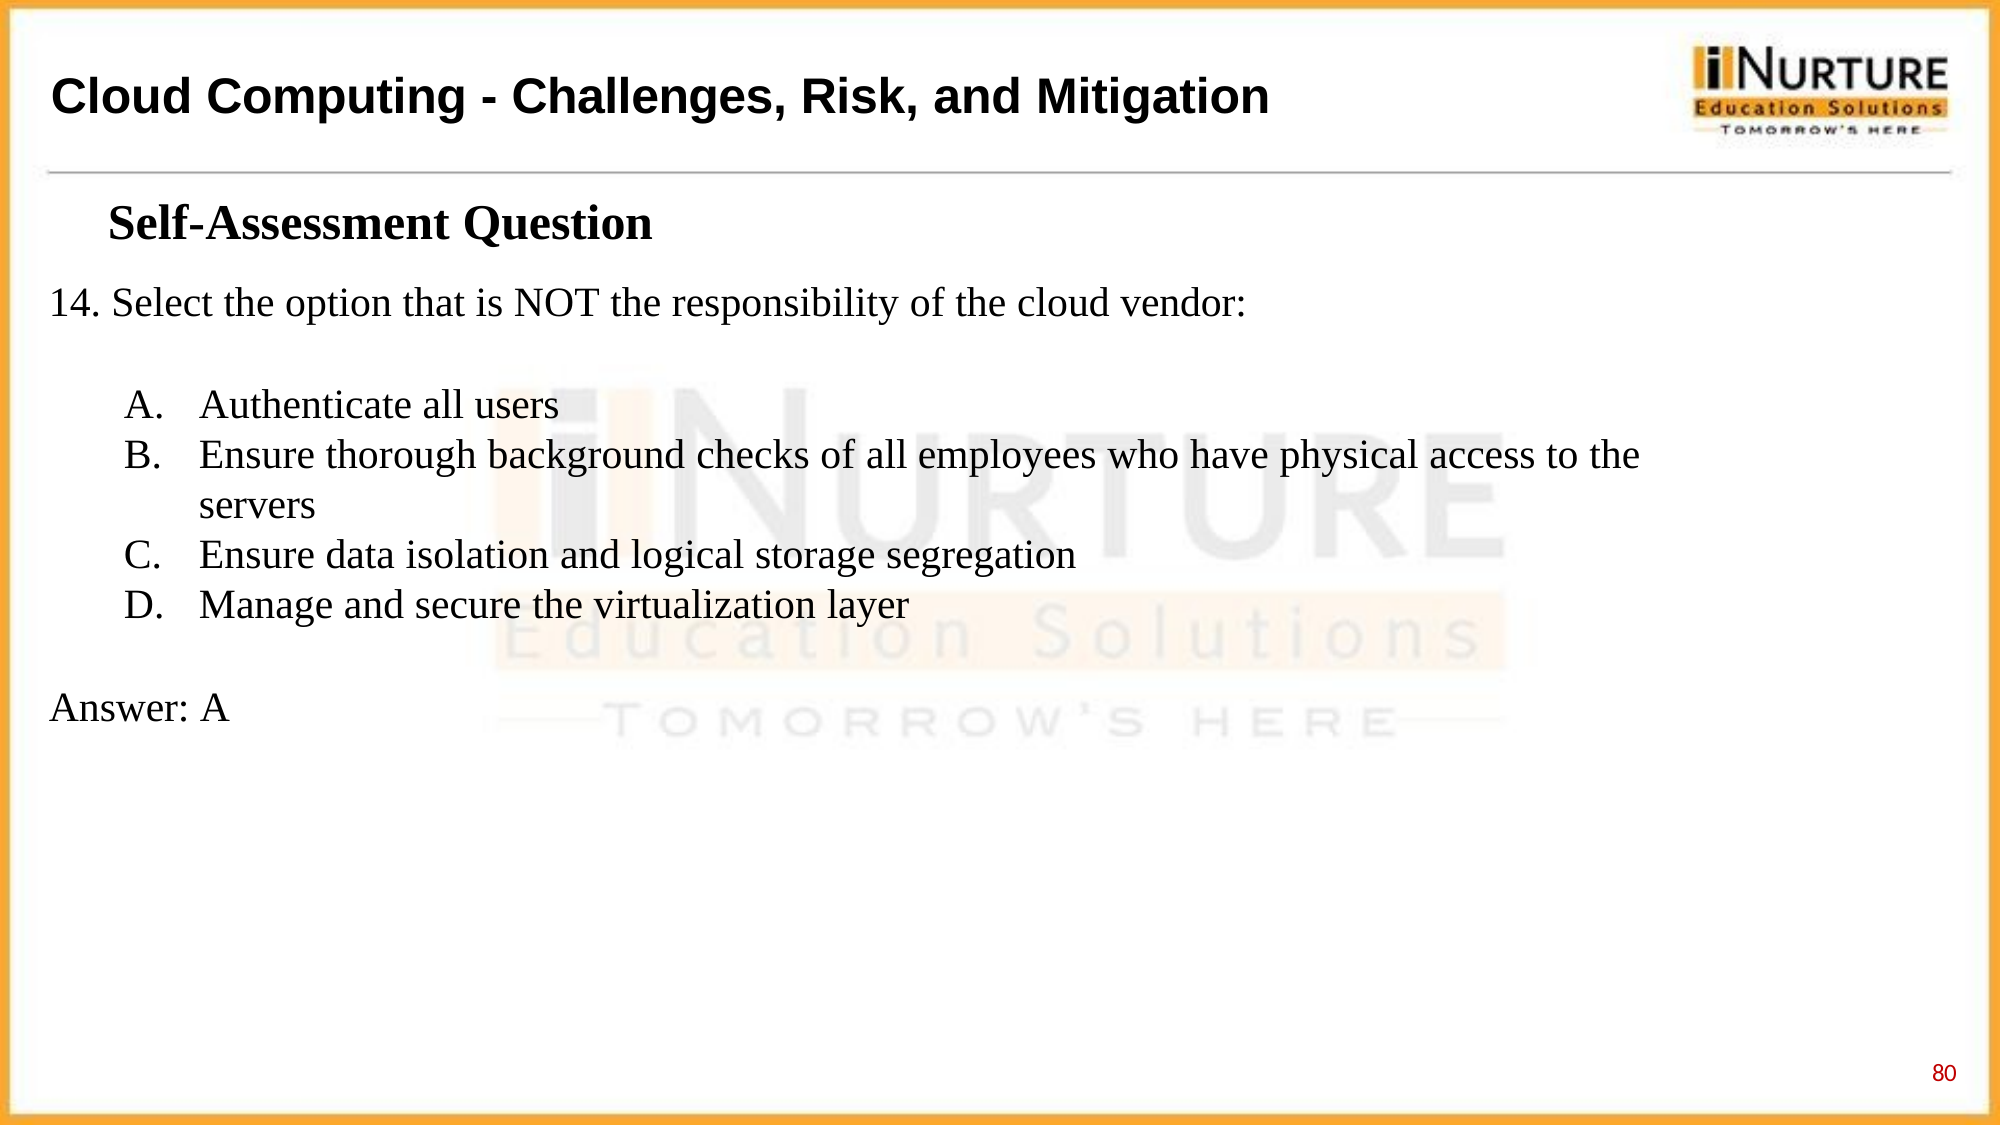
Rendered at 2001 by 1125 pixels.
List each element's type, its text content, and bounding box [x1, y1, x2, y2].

title Cloud Computing - Challenges, Risk, and Mitigation [48, 61, 1287, 251]
text_box Self-Assessment Question Select the option that is NOT the responsibility of the cloud vendor: Authenticate all users Ensure thorough background checks of all employees who have physical access to the servers Ensure data isolation and logical storage segregation Manage and secure the virtualization layer Answer: A [46, 157, 1764, 730]
picture [0, 0, 2000, 1125]
slide_number 59 [1925, 1060, 1966, 1125]
